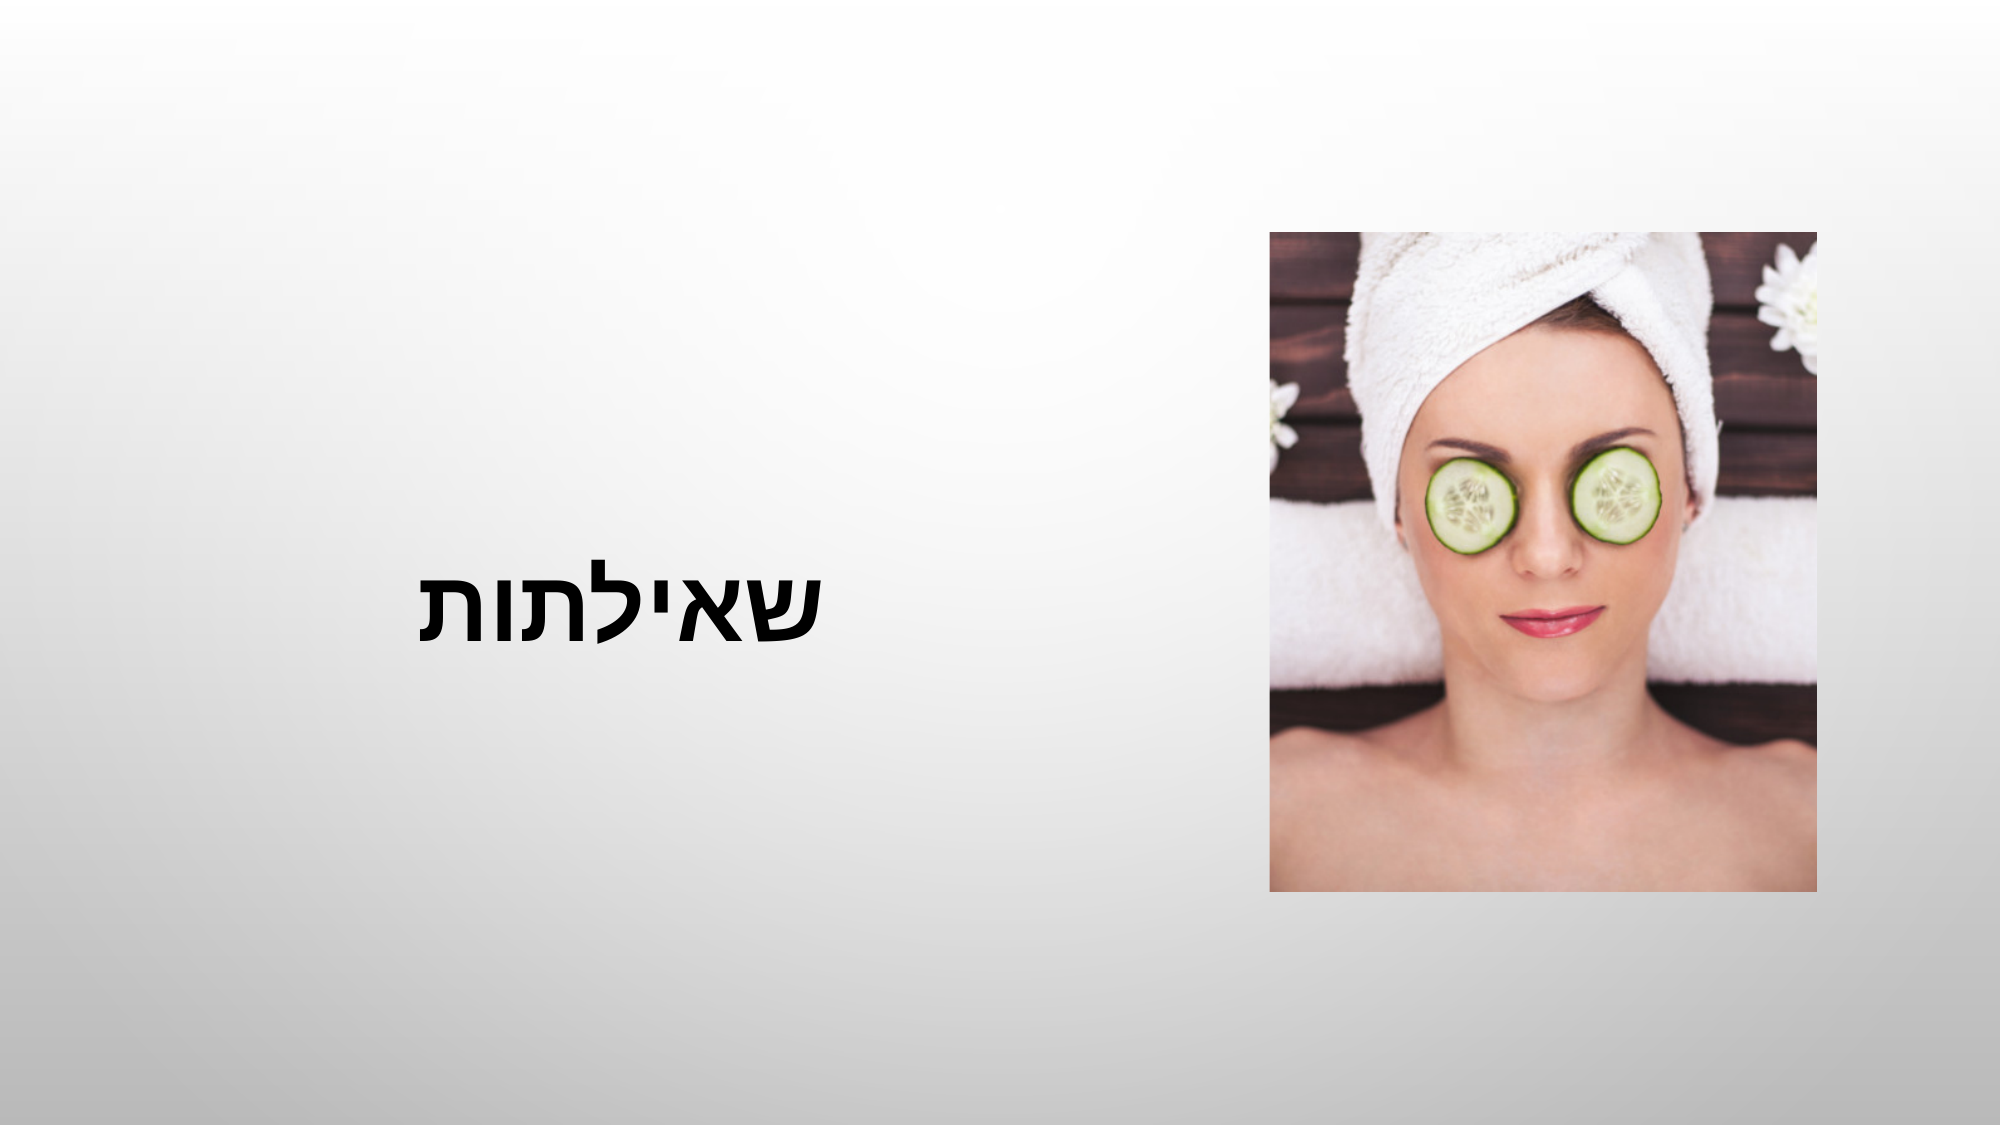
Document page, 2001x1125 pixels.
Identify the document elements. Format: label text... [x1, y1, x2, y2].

text_box שאילתות [160, 157, 1082, 671]
picture [0, 0, 2000, 1125]
